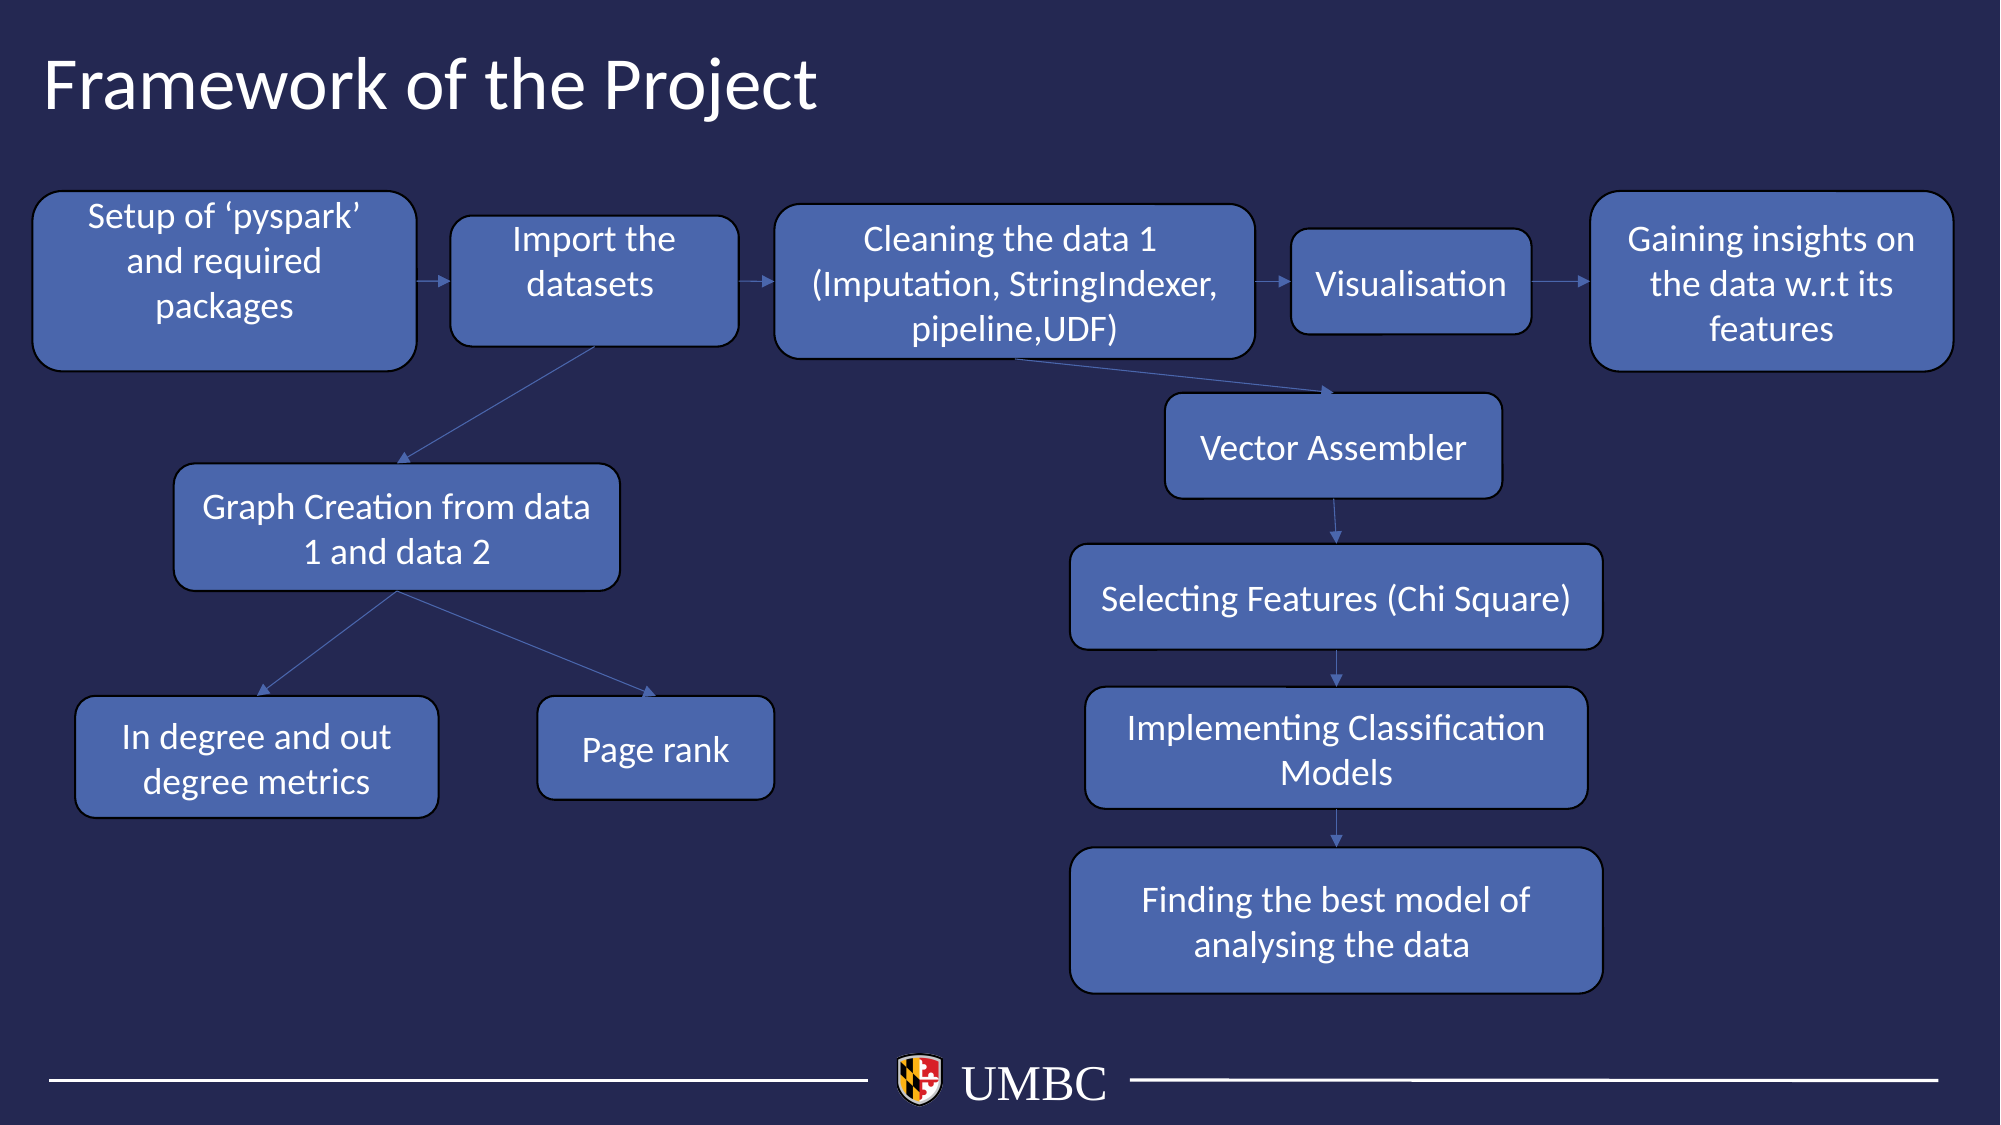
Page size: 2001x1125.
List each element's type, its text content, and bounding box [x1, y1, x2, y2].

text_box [256, 590, 397, 696]
text_box UMBC [938, 1042, 1130, 1118]
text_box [1333, 498, 1337, 544]
text_box Page rank [536, 694, 776, 801]
text_box Vector Assembler [1163, 391, 1504, 500]
text_box Visualisation [1289, 227, 1533, 336]
text_box Graph Creation from data 1 and data 2 [172, 462, 622, 593]
text_box Setup of ‘pyspark’ and required packages [31, 189, 418, 373]
text_box In degree and out degree metrics [74, 694, 440, 820]
text_box Framework of the Project [29, 27, 1959, 133]
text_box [397, 590, 656, 696]
text_box Cleaning the data 1 (Imputation, StringIndexer, pipeline,UDF) [773, 202, 1257, 361]
picture [896, 1053, 943, 1108]
text_box Gaining insights on the data w.r.t its features [1589, 189, 1955, 373]
text_box Import the datasets [449, 214, 740, 348]
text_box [396, 346, 595, 464]
text_box Selecting Features (Chi Square) [1068, 542, 1605, 651]
text_box Implementing Classification Models [1084, 685, 1589, 810]
text_box Finding the best model of analysing the data [1068, 846, 1605, 995]
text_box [1014, 358, 1334, 393]
